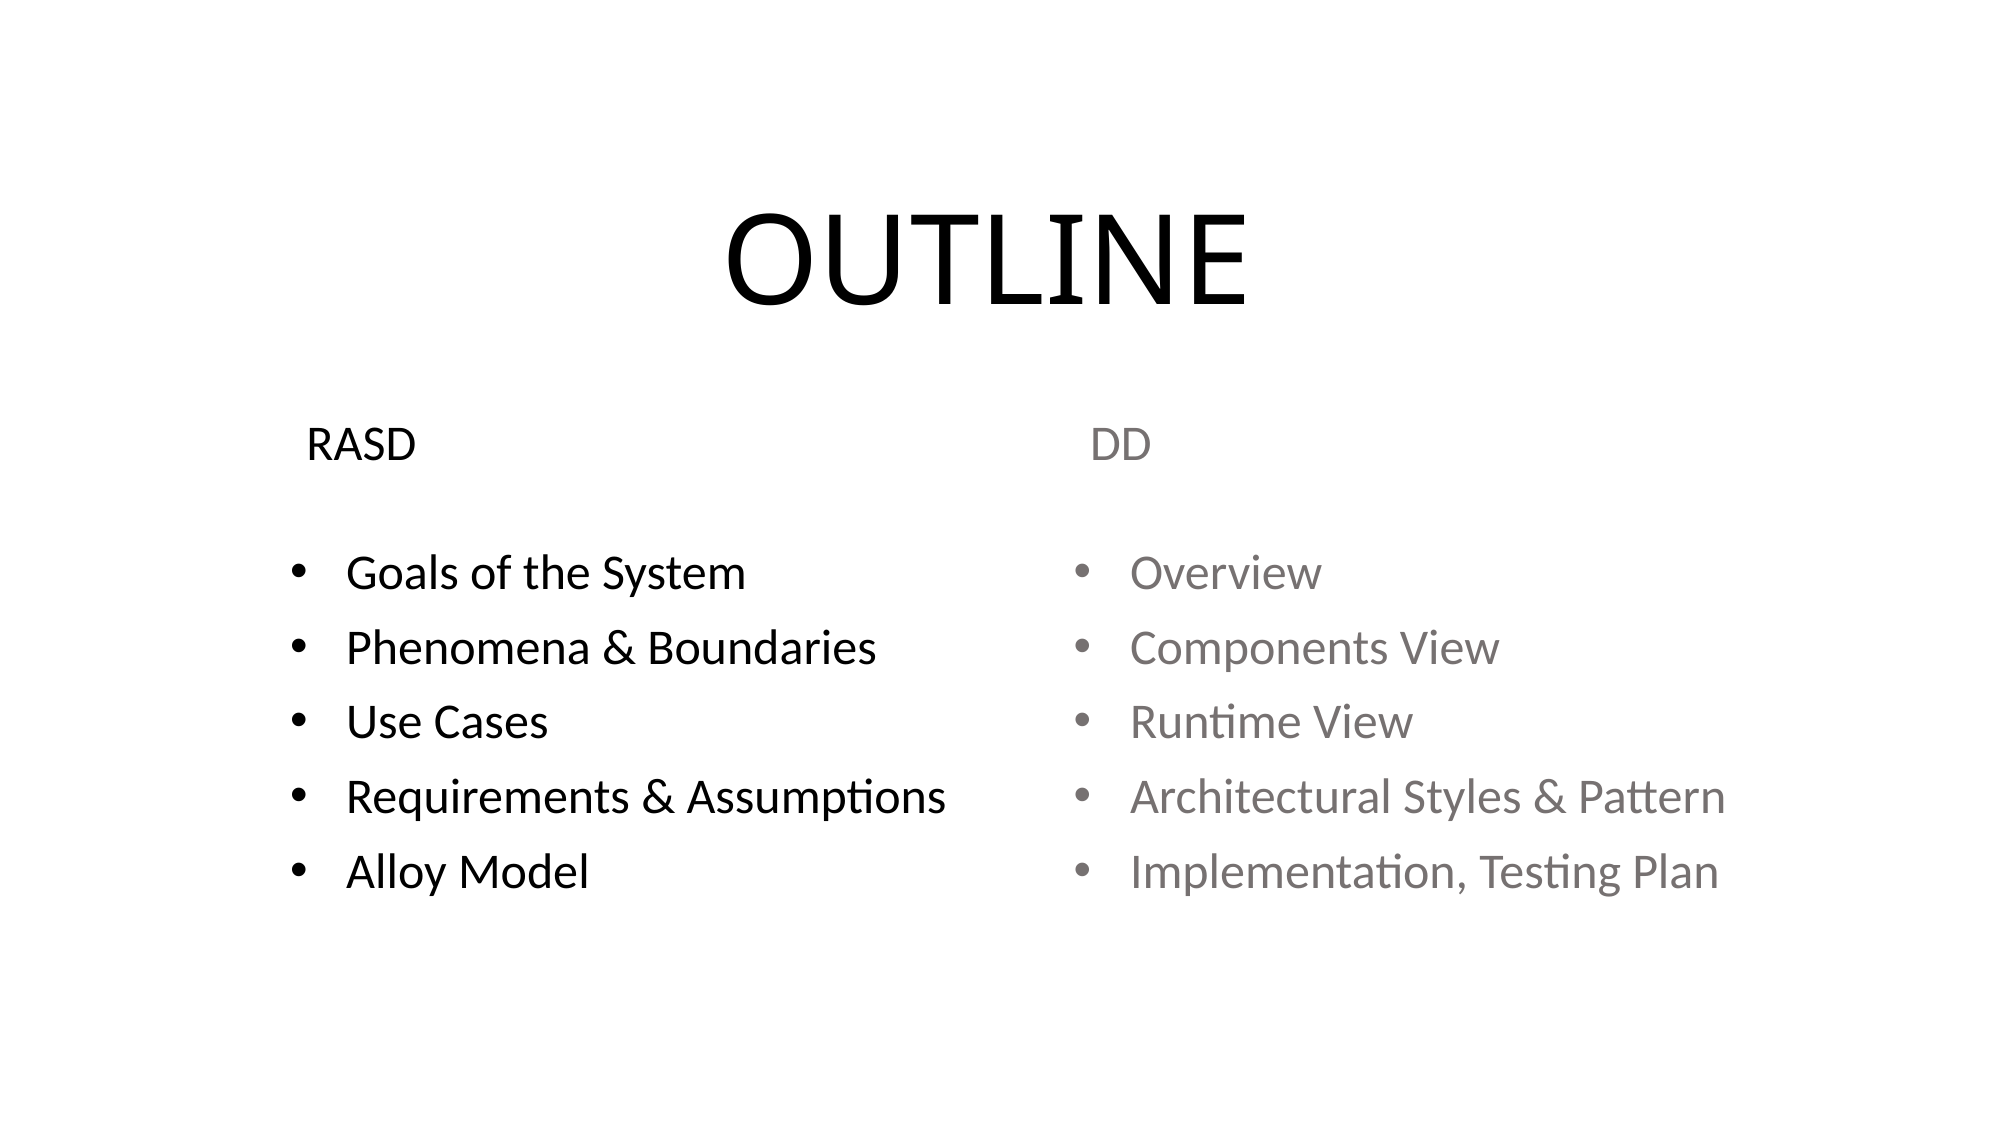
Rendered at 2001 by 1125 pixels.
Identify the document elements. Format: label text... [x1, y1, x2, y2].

subtitle DD Overview Components View Runtime View Architectural Styles & Pattern Implementation, Testing Plan [1088, 409, 1872, 1056]
title OUTLINE [249, 184, 1724, 340]
text_box RASD Goals of the System Phenomena & Boundaries Use Cases Requirements & Assumptions Alloy Model [274, 409, 1088, 1056]
